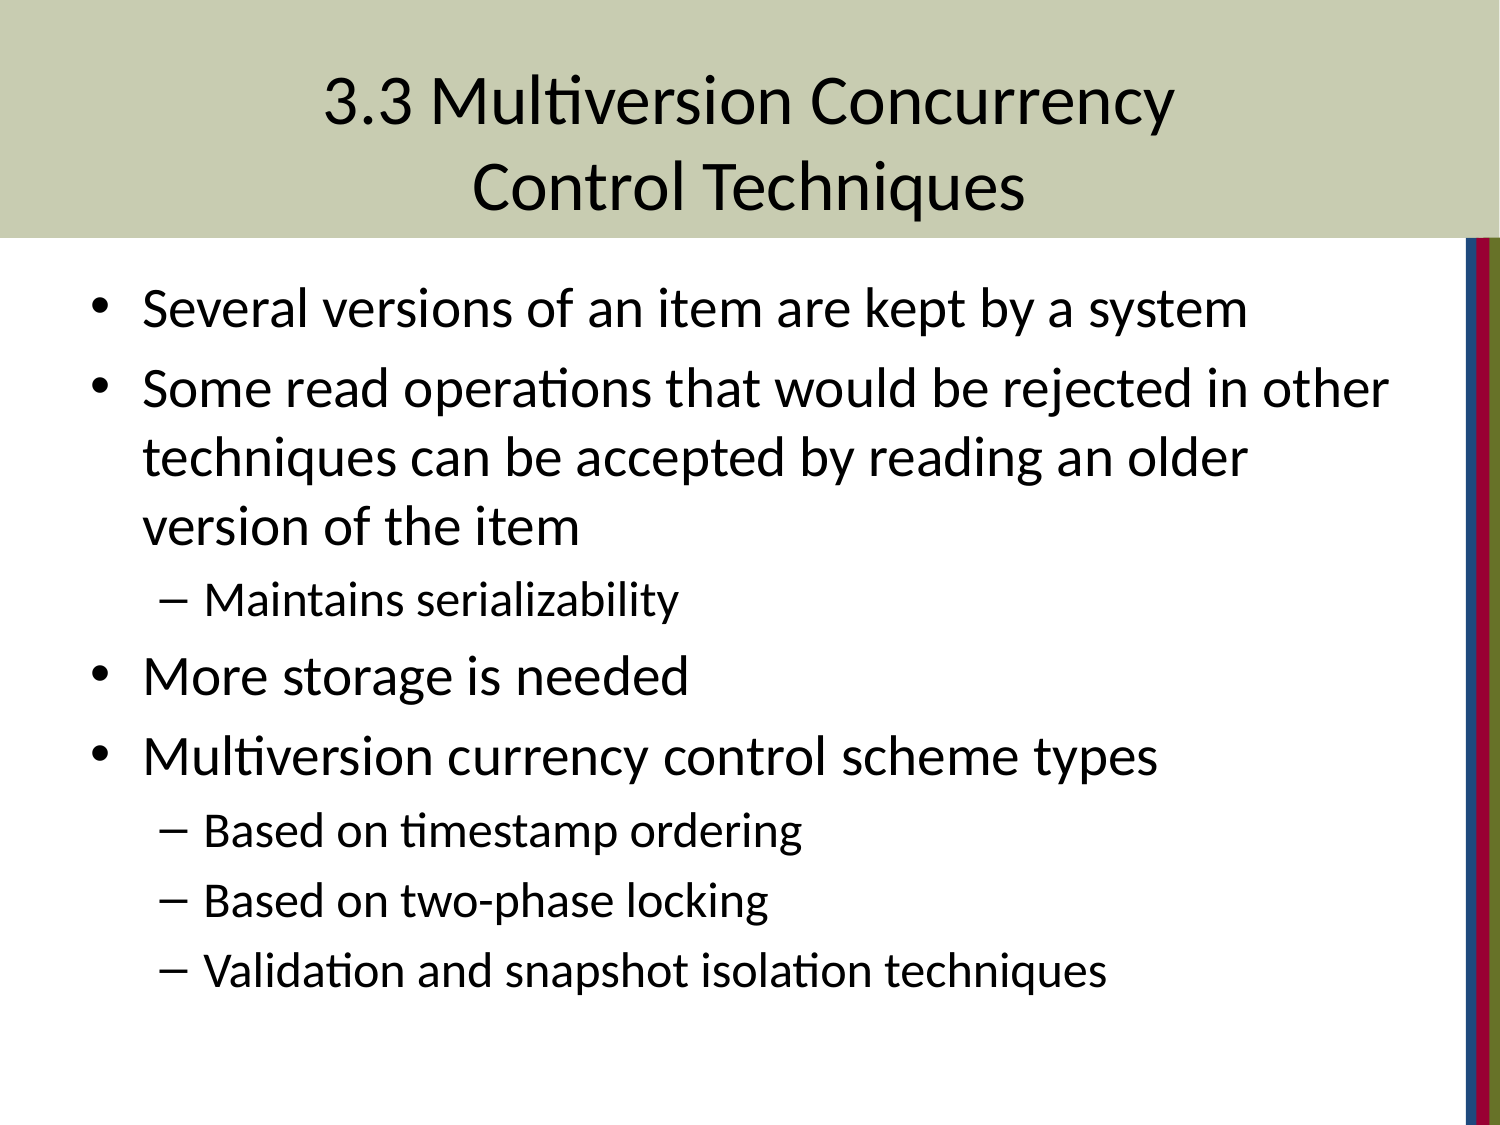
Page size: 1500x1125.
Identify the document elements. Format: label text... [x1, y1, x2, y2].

title 3.3 Multiversion Concurrency Control Techniques [75, 45, 1425, 233]
list Several versions of an item are kept by a system Some read operations that would be rejected in other techniques can be accepted by reading an older version of the item Maintains serializability More storage is needed Multiversion currency control scheme types Based on timestamp ordering Based on two-phase locking Validation and snapshot isolation techniques [75, 262, 1425, 1005]
